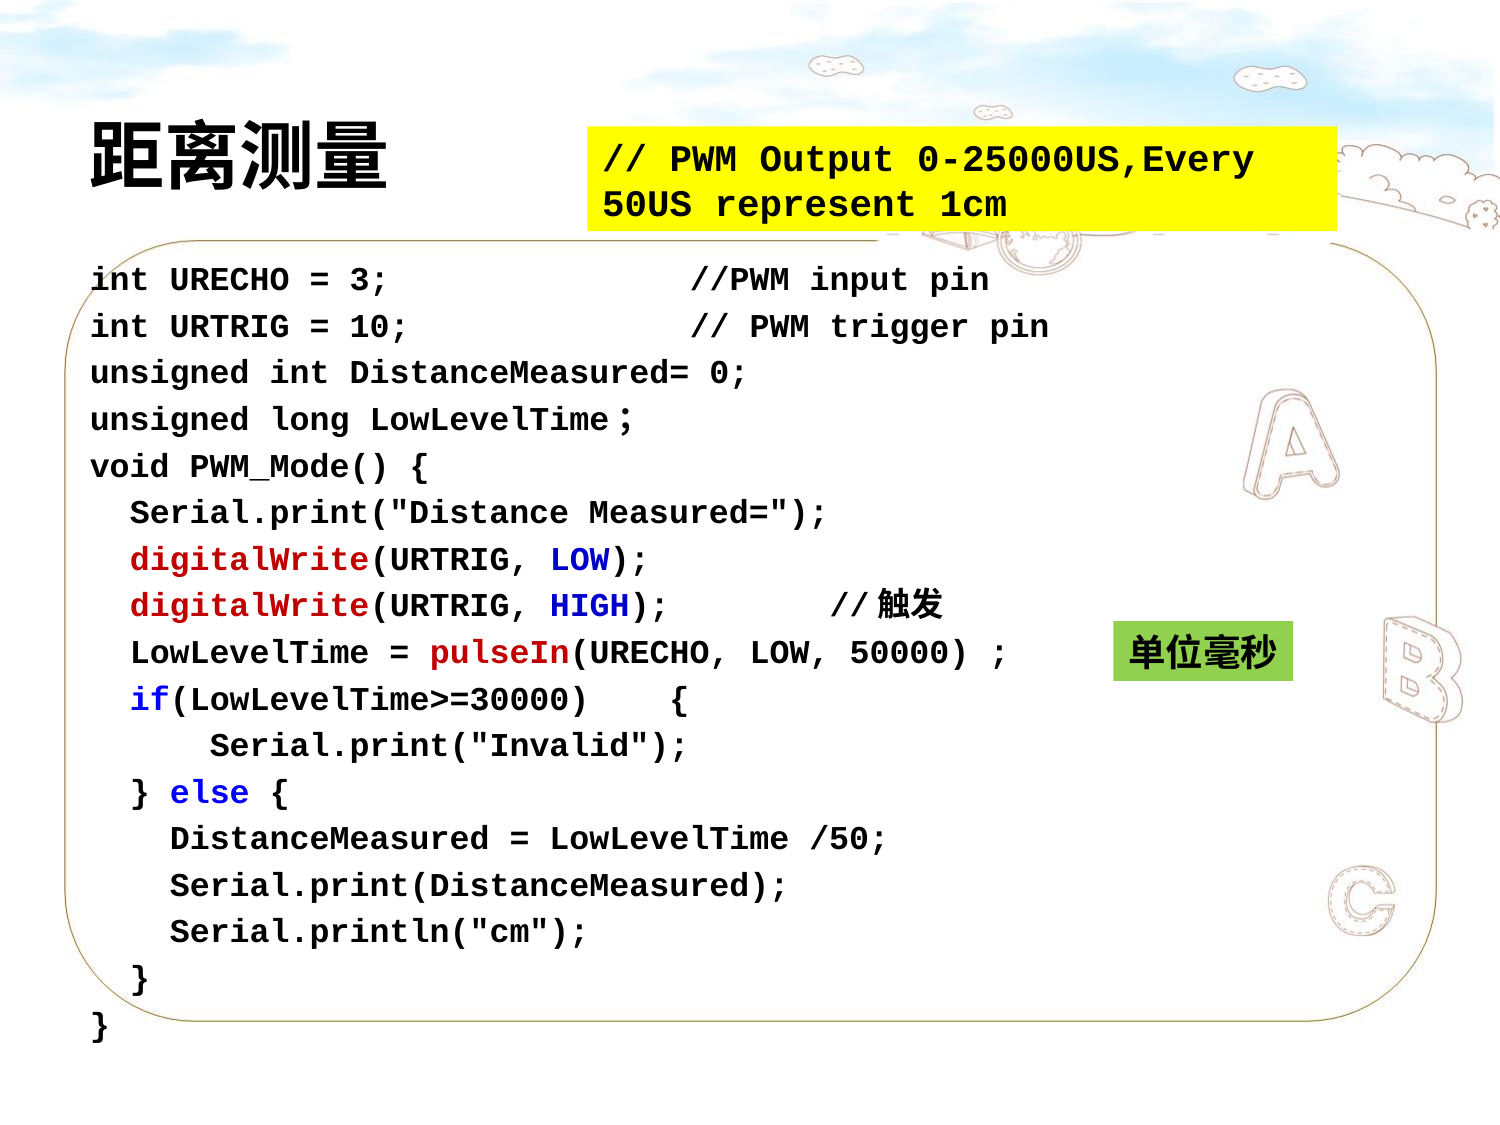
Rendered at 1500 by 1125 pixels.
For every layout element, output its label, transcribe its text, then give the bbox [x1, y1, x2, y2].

text_box // PWM Output 0-25000US,Every 50US represent 1cm [587, 126, 1338, 232]
text_box 单位毫秒 [1113, 621, 1294, 681]
list int URECHO = 3; //PWM input pin int URTRIG = 10; // PWM trigger pin unsigned int DistanceMeasured= 0; unsigned long LowLevelTime； void PWM_Mode() { Serial.print("Distance Measured="); digitalWrite(URTRIG, LOW); digitalWrite(URTRIG, HIGH); //触发 LowLevelTime = pulseIn(URECHO, LOW, 50000) ; if(LowLevelTime>=30000) { Serial.print("Invalid"); } else { DistanceMeasured = LowLevelTime /50; Serial.print(DistanceMeasured); Serial.println("cm"); } } [74, 249, 1376, 1125]
picture [0, 0, 1500, 1125]
title 距离测量 [74, 74, 1426, 233]
